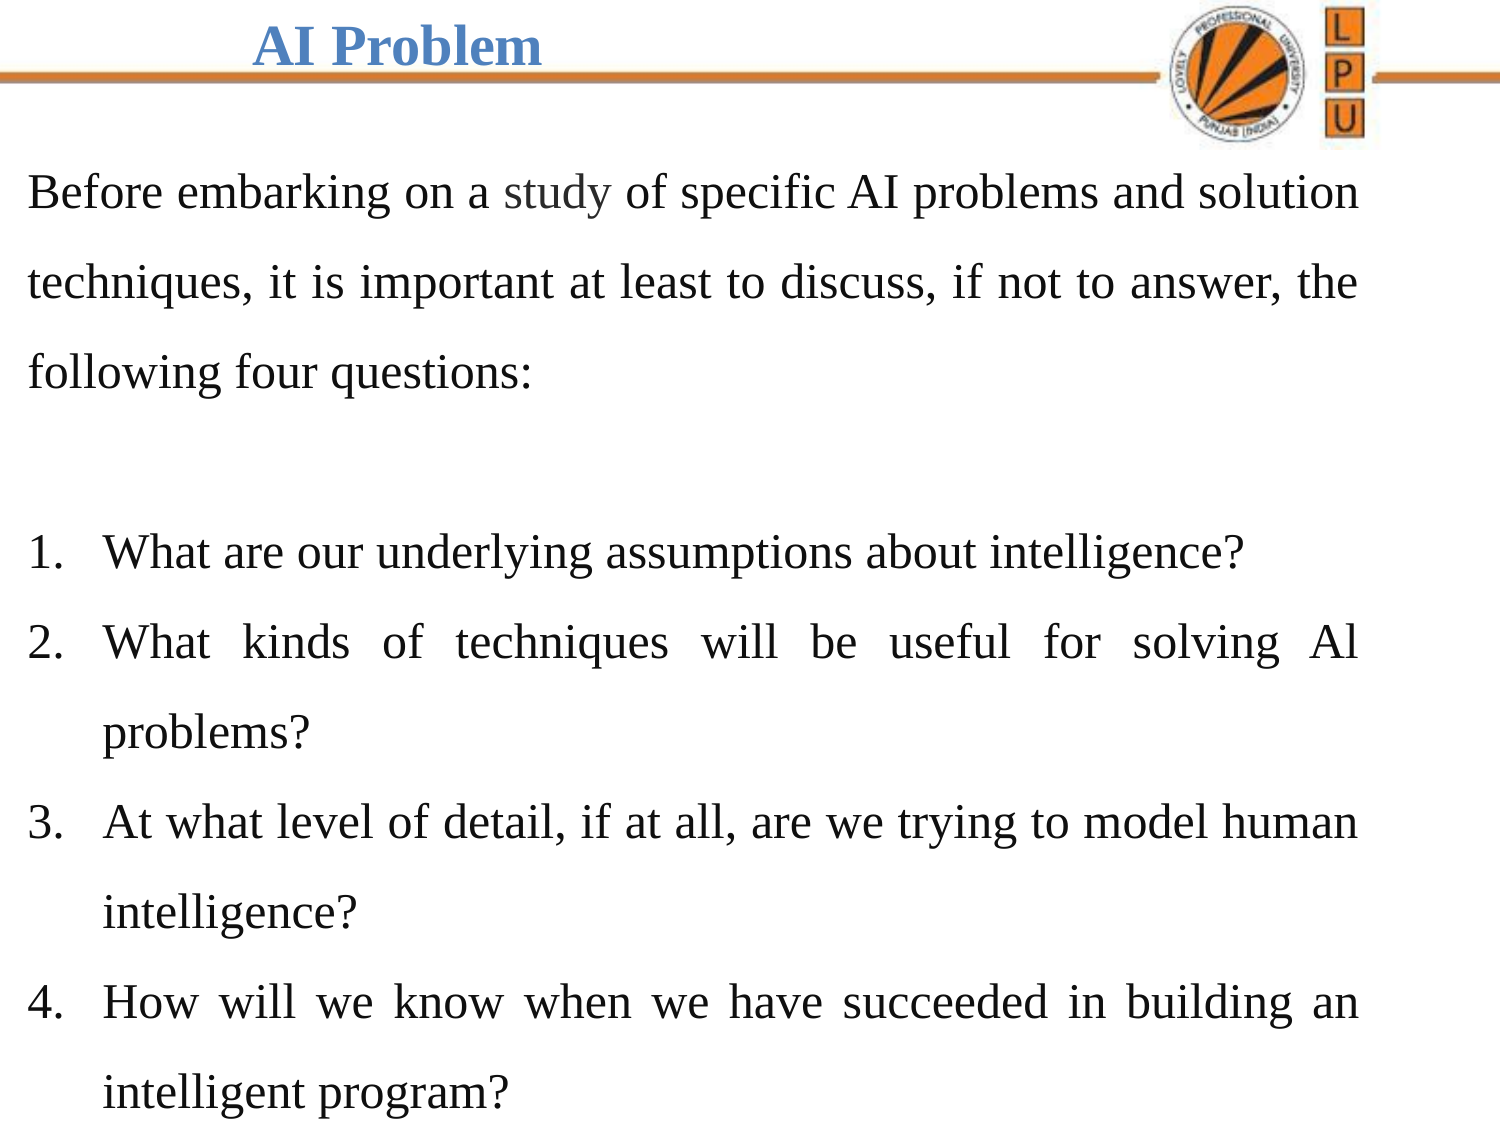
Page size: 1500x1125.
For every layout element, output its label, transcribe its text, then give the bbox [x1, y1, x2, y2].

picture [0, 0, 1500, 150]
text_box Before embarking on a study of specific AI problems and solution techniques, it is important at least to discuss, if not to answer, the following four questions: What are our underlying assumptions about intelligence? What kinds of techniques will be useful for solving Al problems? At what level of detail, if at all, are we trying to model human intelligence? How will we know when we have succeeded in building an intelligent program? [12, 121, 1375, 1125]
text_box AI Problem [237, 0, 763, 85]
